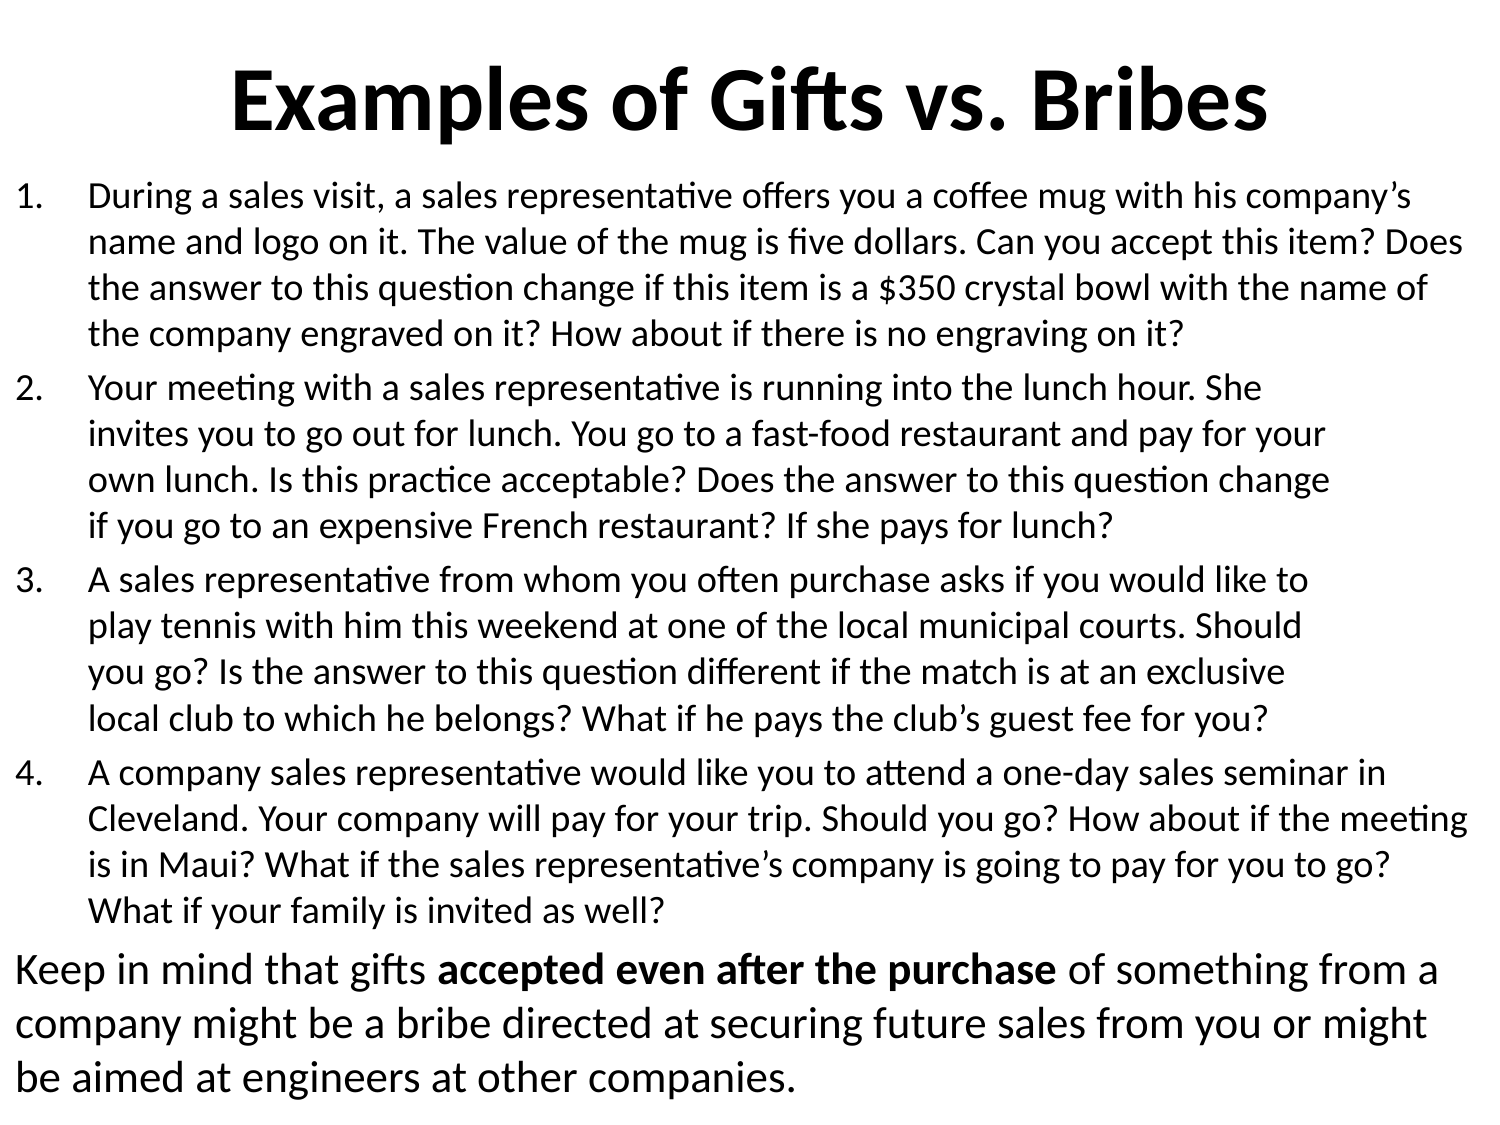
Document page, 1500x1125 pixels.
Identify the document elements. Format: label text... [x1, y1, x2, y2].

list During a sales visit, a sales representative offers you a coffee mug with his company’s name and logo on it. The value of the mug is five dollars. Can you accept this item? Does the answer to this question change if this item is a $350 crystal bowl with the name of the company engraved on it? How about if there is no engraving on it? Your meeting with a sales representative is running into the lunch hour. She invites you to go out for lunch. You go to a fast-food restaurant and pay for your own lunch. Is this practice acceptable? Does the answer to this question change if you go to an expensive French restaurant? If she pays for lunch? A sales representative from whom you often purchase asks if you would like to play tennis with him this weekend at one of the local municipal courts. Should you go? Is the answer to this question different if the match is at an exclusive local club to which he belongs? What if he pays the club’s guest fee for you? A company sales representative would like you to attend a one-day sales seminar in Cleveland. Your company will pay for your trip. Should you go? How about if the meeting is in Maui? What if the sales representative’s company is going to pay for you to go? What if your family is invited as well? Keep in mind that gifts accepted even after the purchase of something from a company might be a bribe directed at securing future sales from you or might be aimed at engineers at other companies. [0, 162, 1500, 1125]
title Examples of Gifts vs. Bribes [75, 0, 1425, 162]
